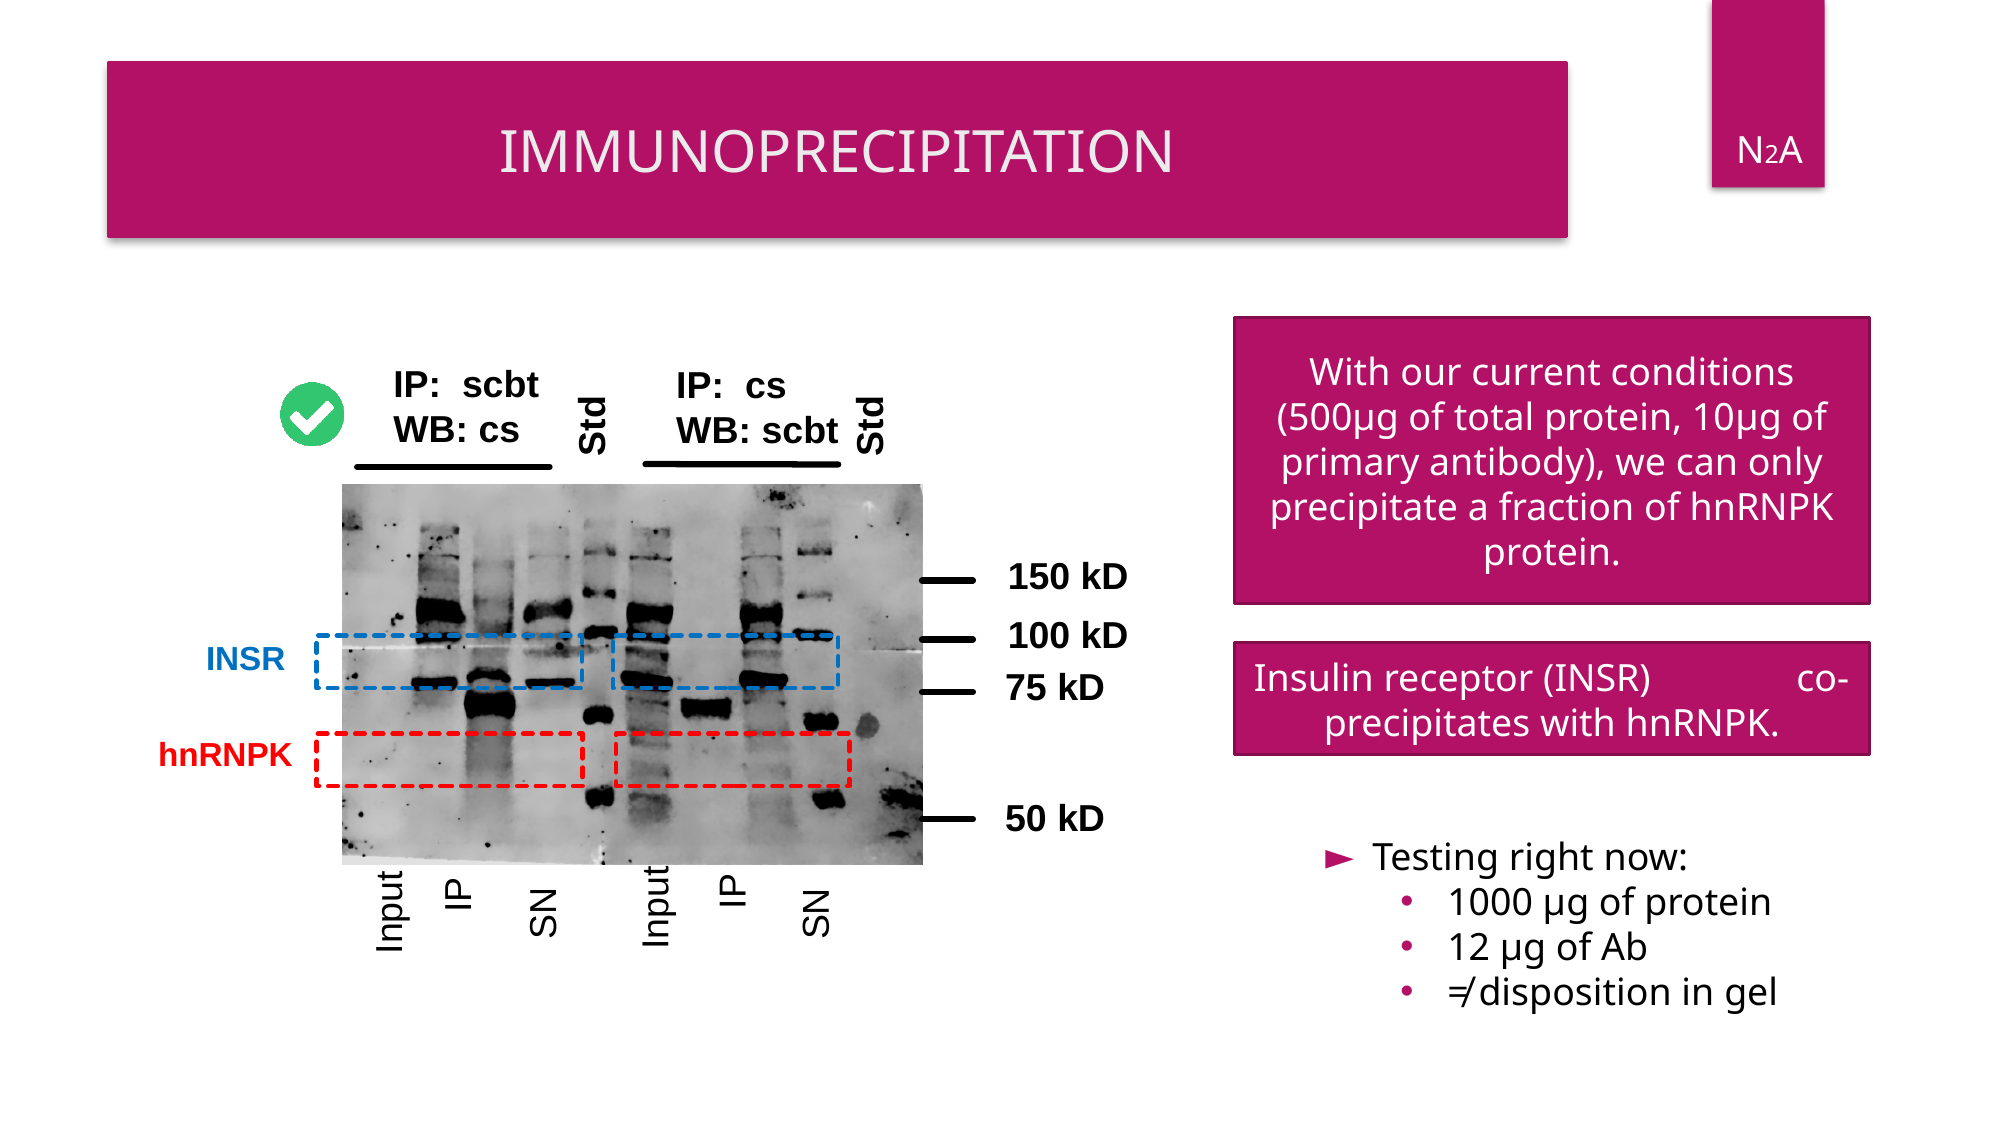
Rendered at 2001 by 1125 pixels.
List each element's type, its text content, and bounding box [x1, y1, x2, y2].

text_box N2A [1721, 118, 1818, 179]
text_box Insulin receptor (INSR) co-precipitates with hnRNPK. [1233, 641, 1871, 756]
text_box Testing right now: 1000 μg of protein 12 μg of Ab ≠ disposition in gel [1310, 825, 1794, 1065]
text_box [121, 352, 1164, 987]
text_box IMMUNOPRECIPITATION [107, 61, 1568, 238]
text_box With our current conditions (500μg of total protein, 10μg of primary antibody), we can only precipitate a fraction of hnRNPK protein. [1233, 316, 1871, 605]
